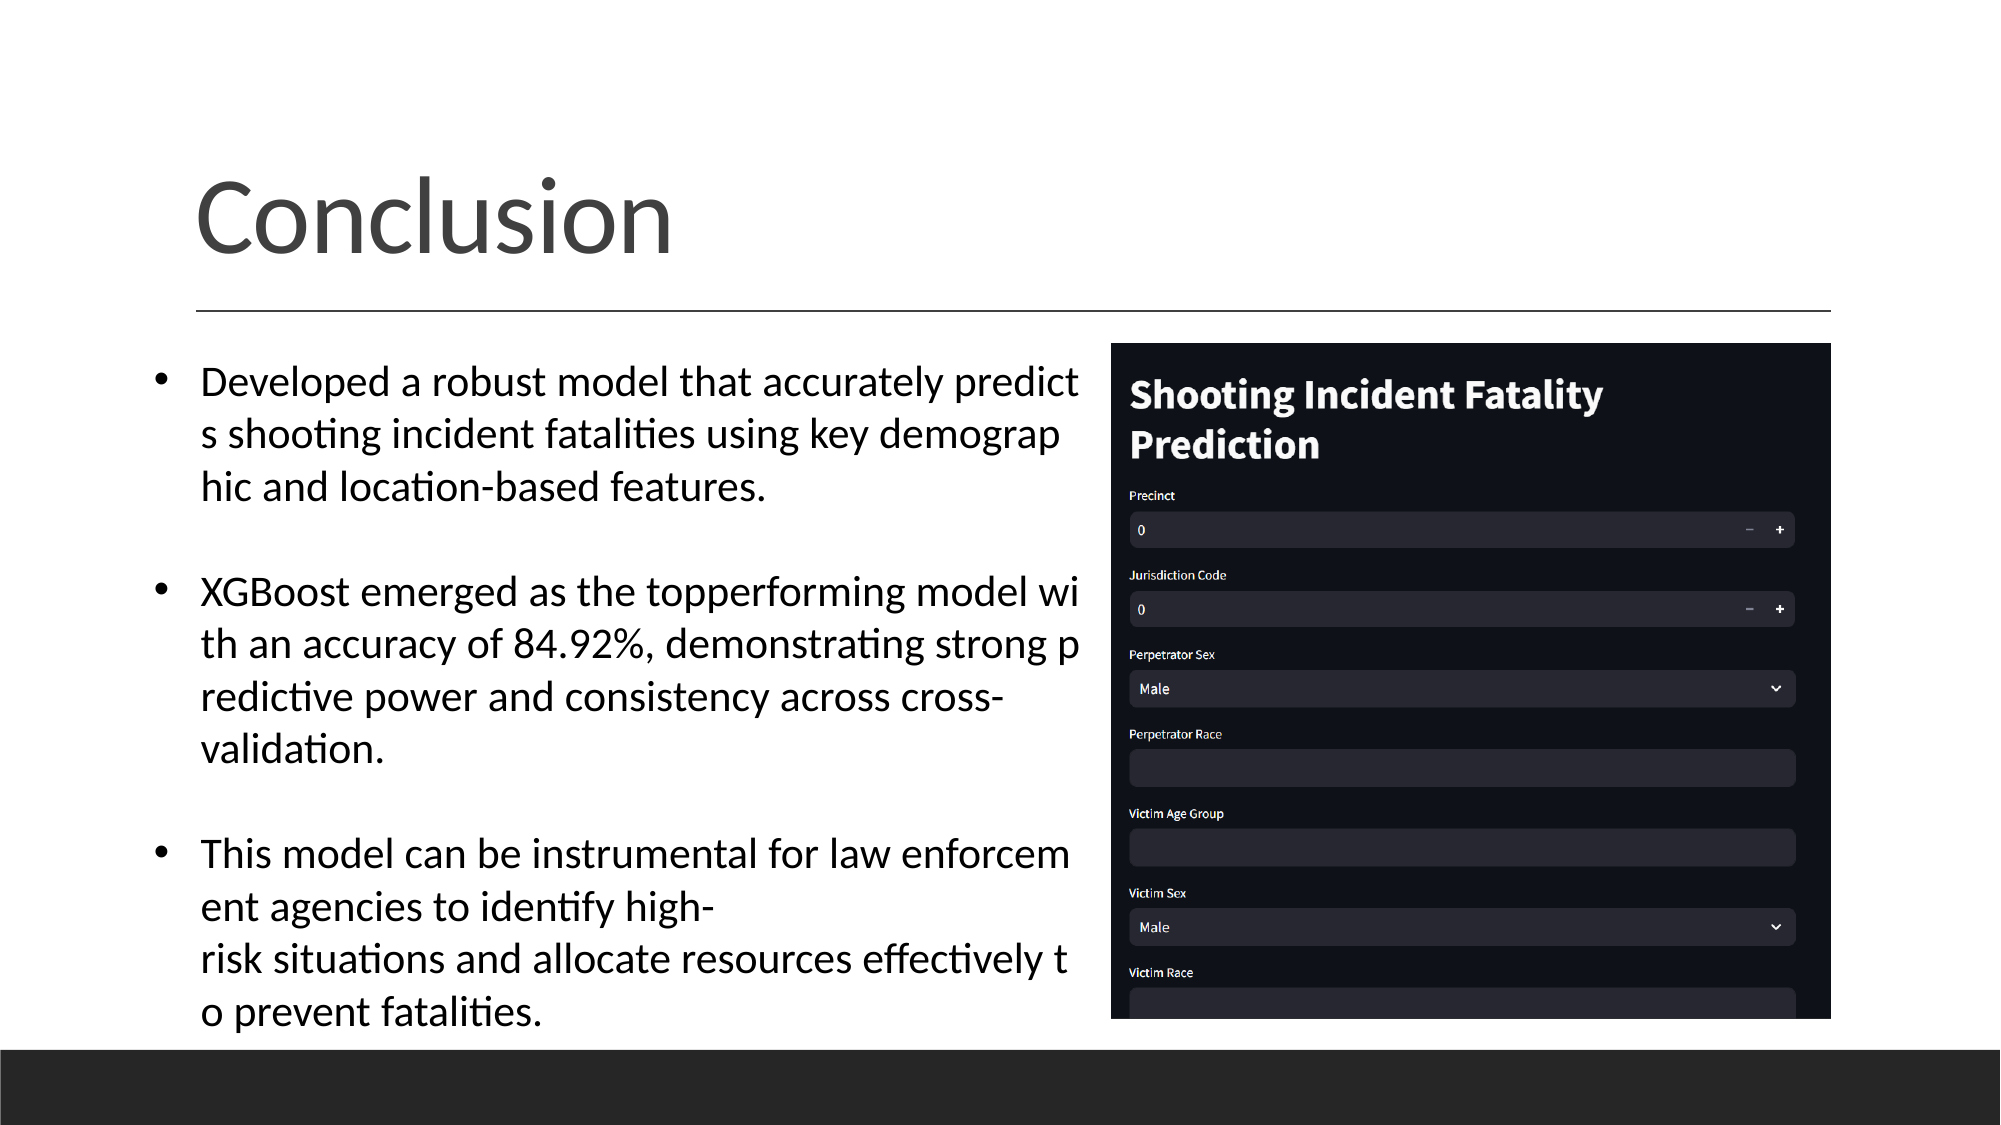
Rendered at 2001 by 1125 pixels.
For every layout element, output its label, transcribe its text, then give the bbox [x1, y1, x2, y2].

text_box Developed a robust model that accurately predicts shooting incident fatalities using key demographic and location-based features. XGBoost emerged as the topperforming model with an accuracy of 84.92%, demonstrating strong predictive power and consistency across cross-validation. This model can be instrumental for law enforcement agencies to identify high-risk situations and allocate resources effectively to prevent fatalities. [138, 344, 1097, 1125]
title Conclusion [180, 47, 1830, 285]
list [1110, 342, 1831, 1019]
